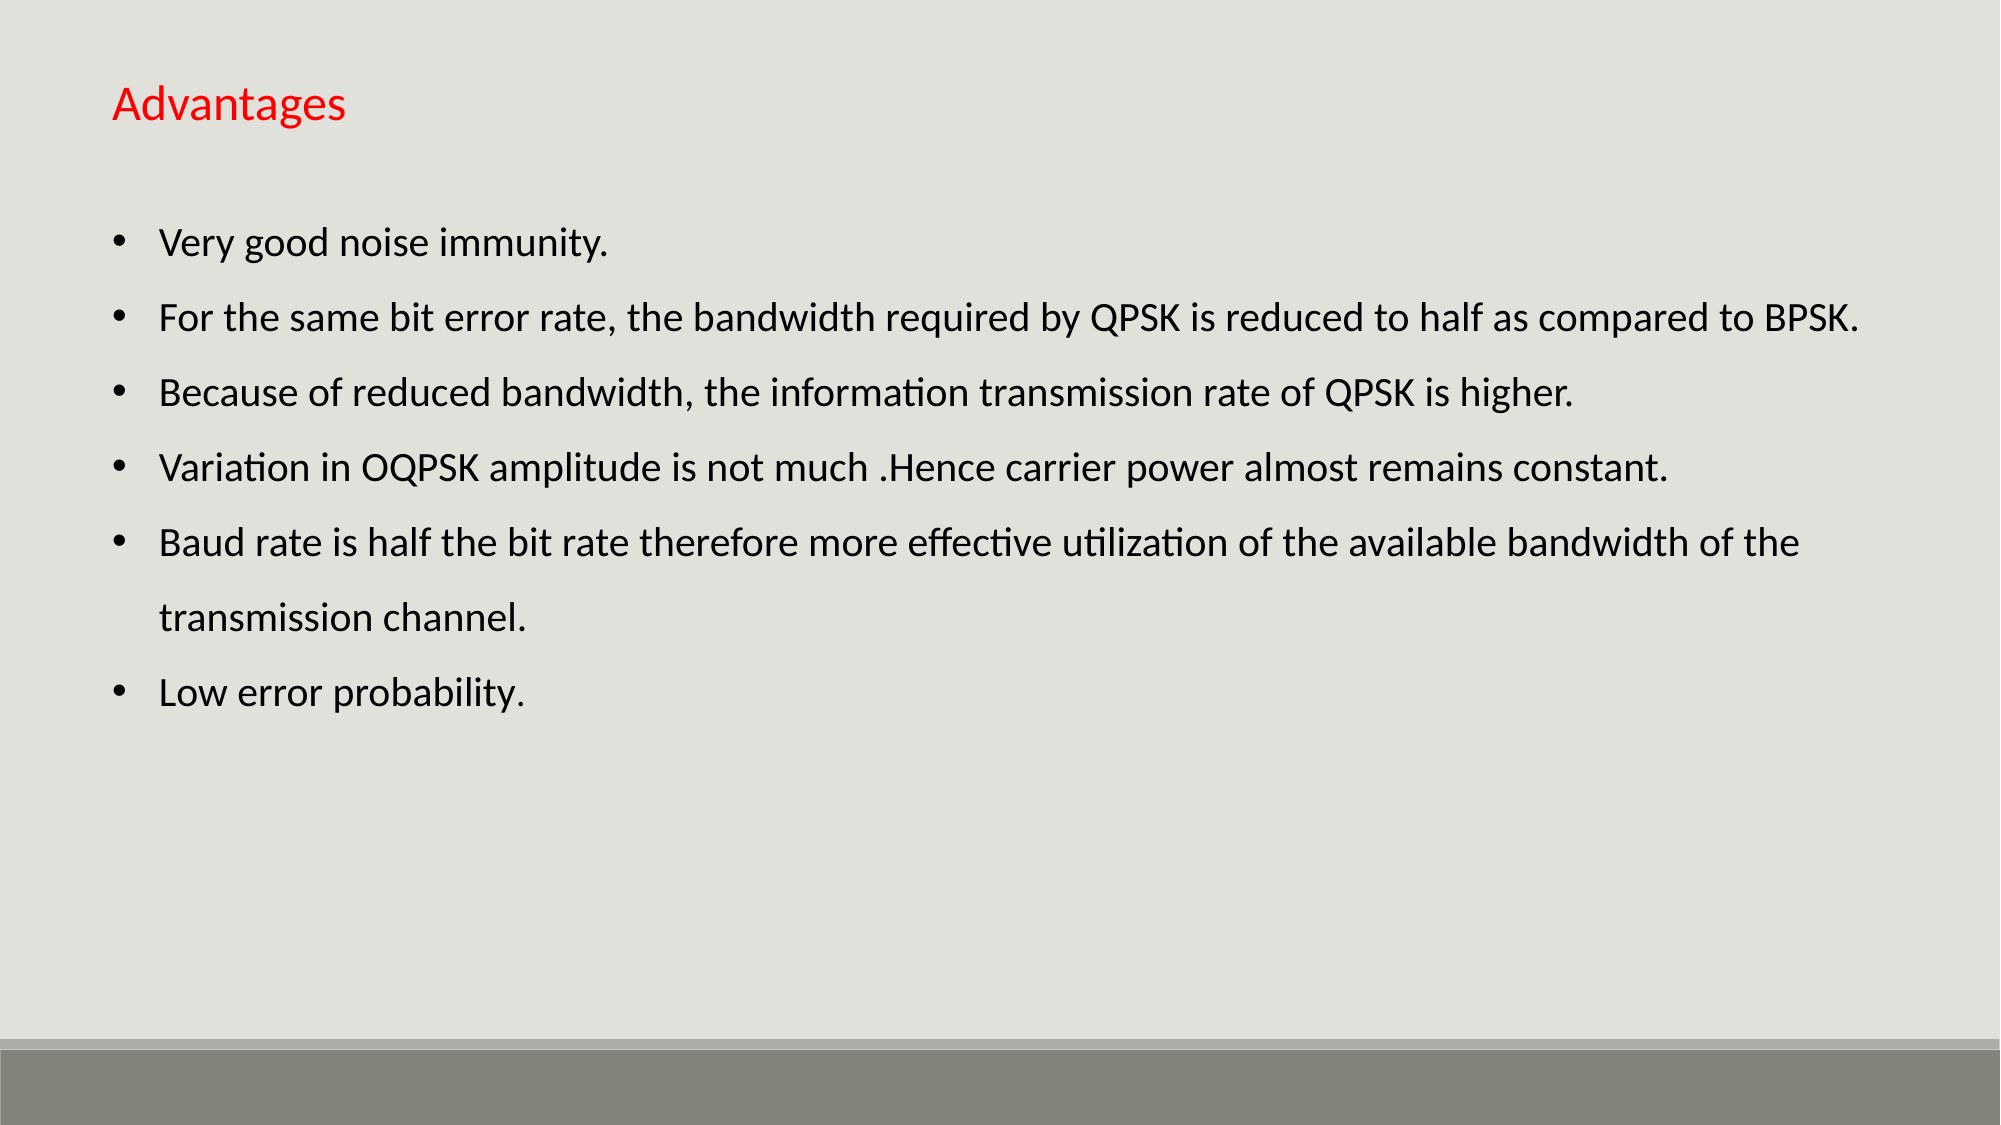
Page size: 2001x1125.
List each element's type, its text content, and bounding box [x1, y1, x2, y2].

text_box Advantages Very good noise immunity. For the same bit error rate, the bandwidth required by QPSK is reduced to half as compared to BPSK. Because of reduced bandwidth, the information transmission rate of QPSK is higher. Variation in OQPSK amplitude is not much .Hence carrier power almost remains constant. Baud rate is half the bit rate therefore more effective utilization of the available bandwidth of the transmission channel. Low error probability. [97, 62, 1903, 791]
